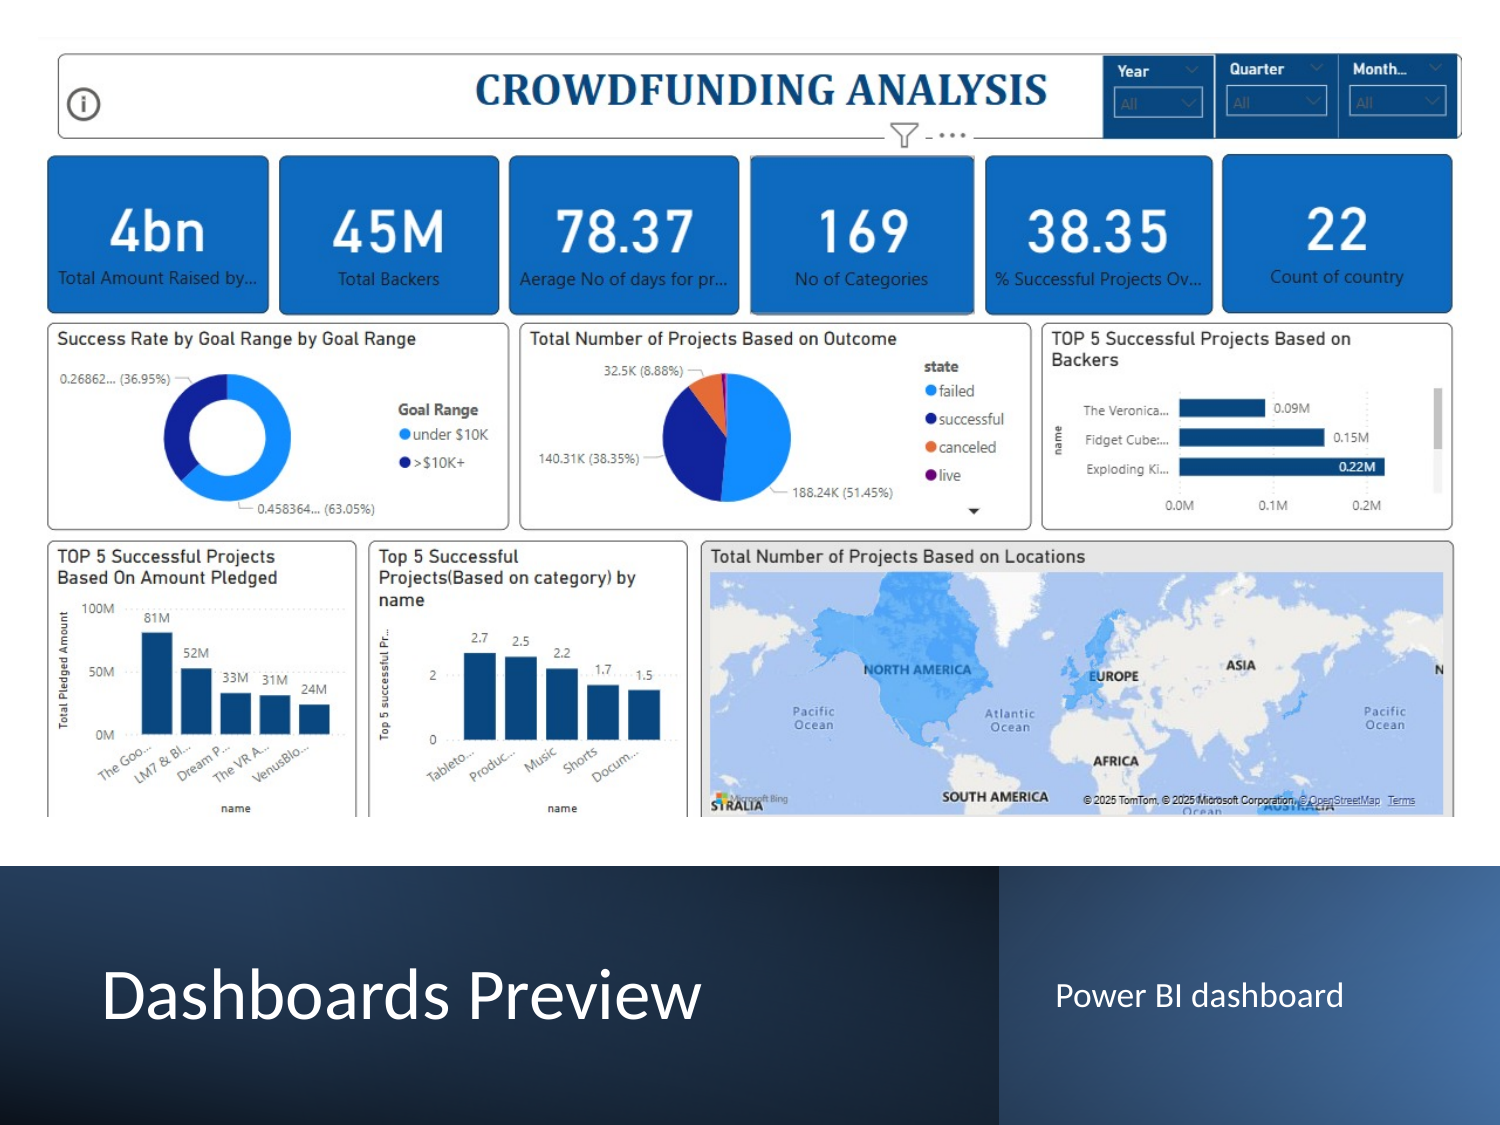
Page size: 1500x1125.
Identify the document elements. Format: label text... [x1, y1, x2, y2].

text_box Power BI dashboard [1040, 924, 1460, 1068]
picture [38, 37, 1462, 817]
text_box [0, 0, 1500, 864]
text_box [0, 864, 1500, 1125]
title Dashboards Preview [86, 900, 943, 1091]
